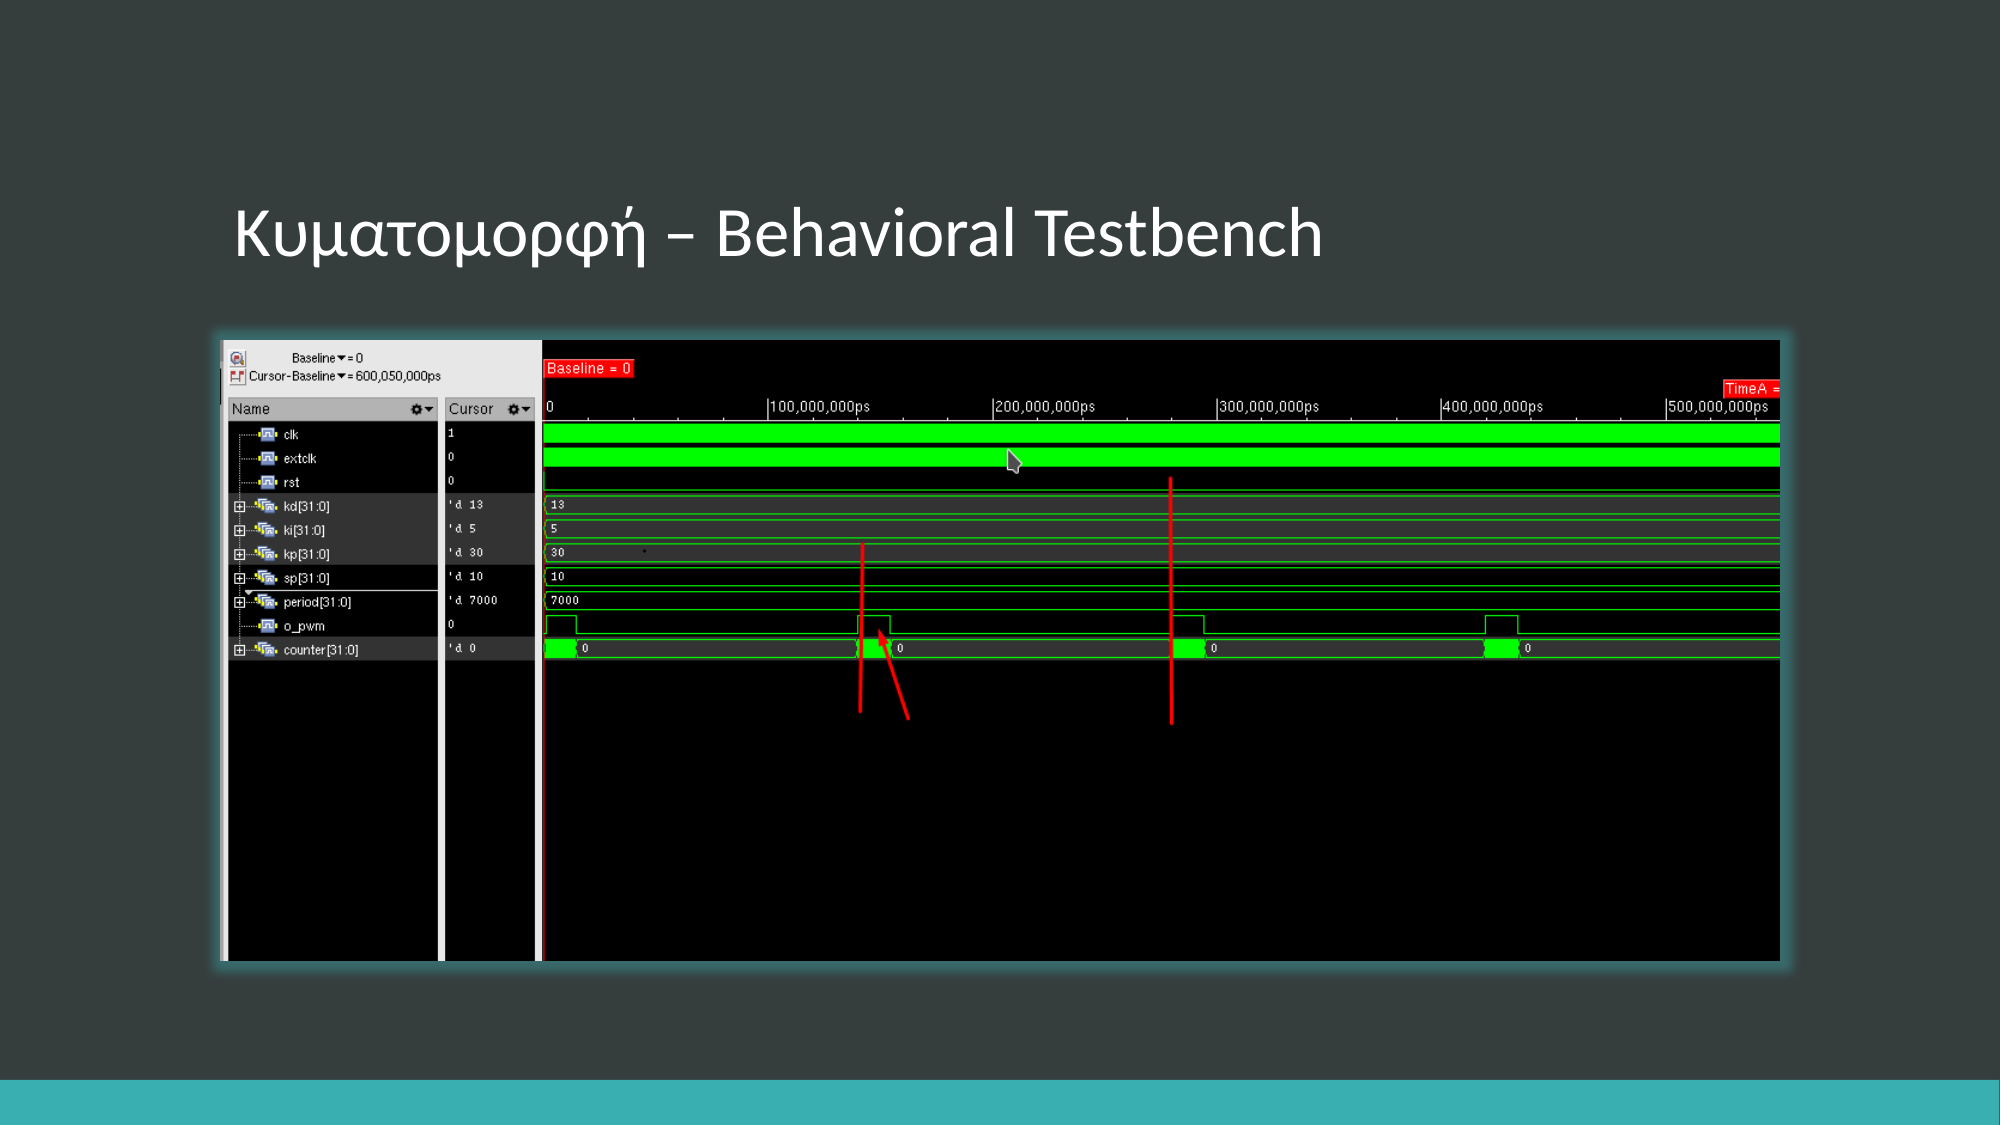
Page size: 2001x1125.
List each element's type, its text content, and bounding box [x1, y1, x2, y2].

title Κυματομορφή – Behavioral Testbench [219, 76, 1780, 279]
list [219, 340, 1780, 961]
